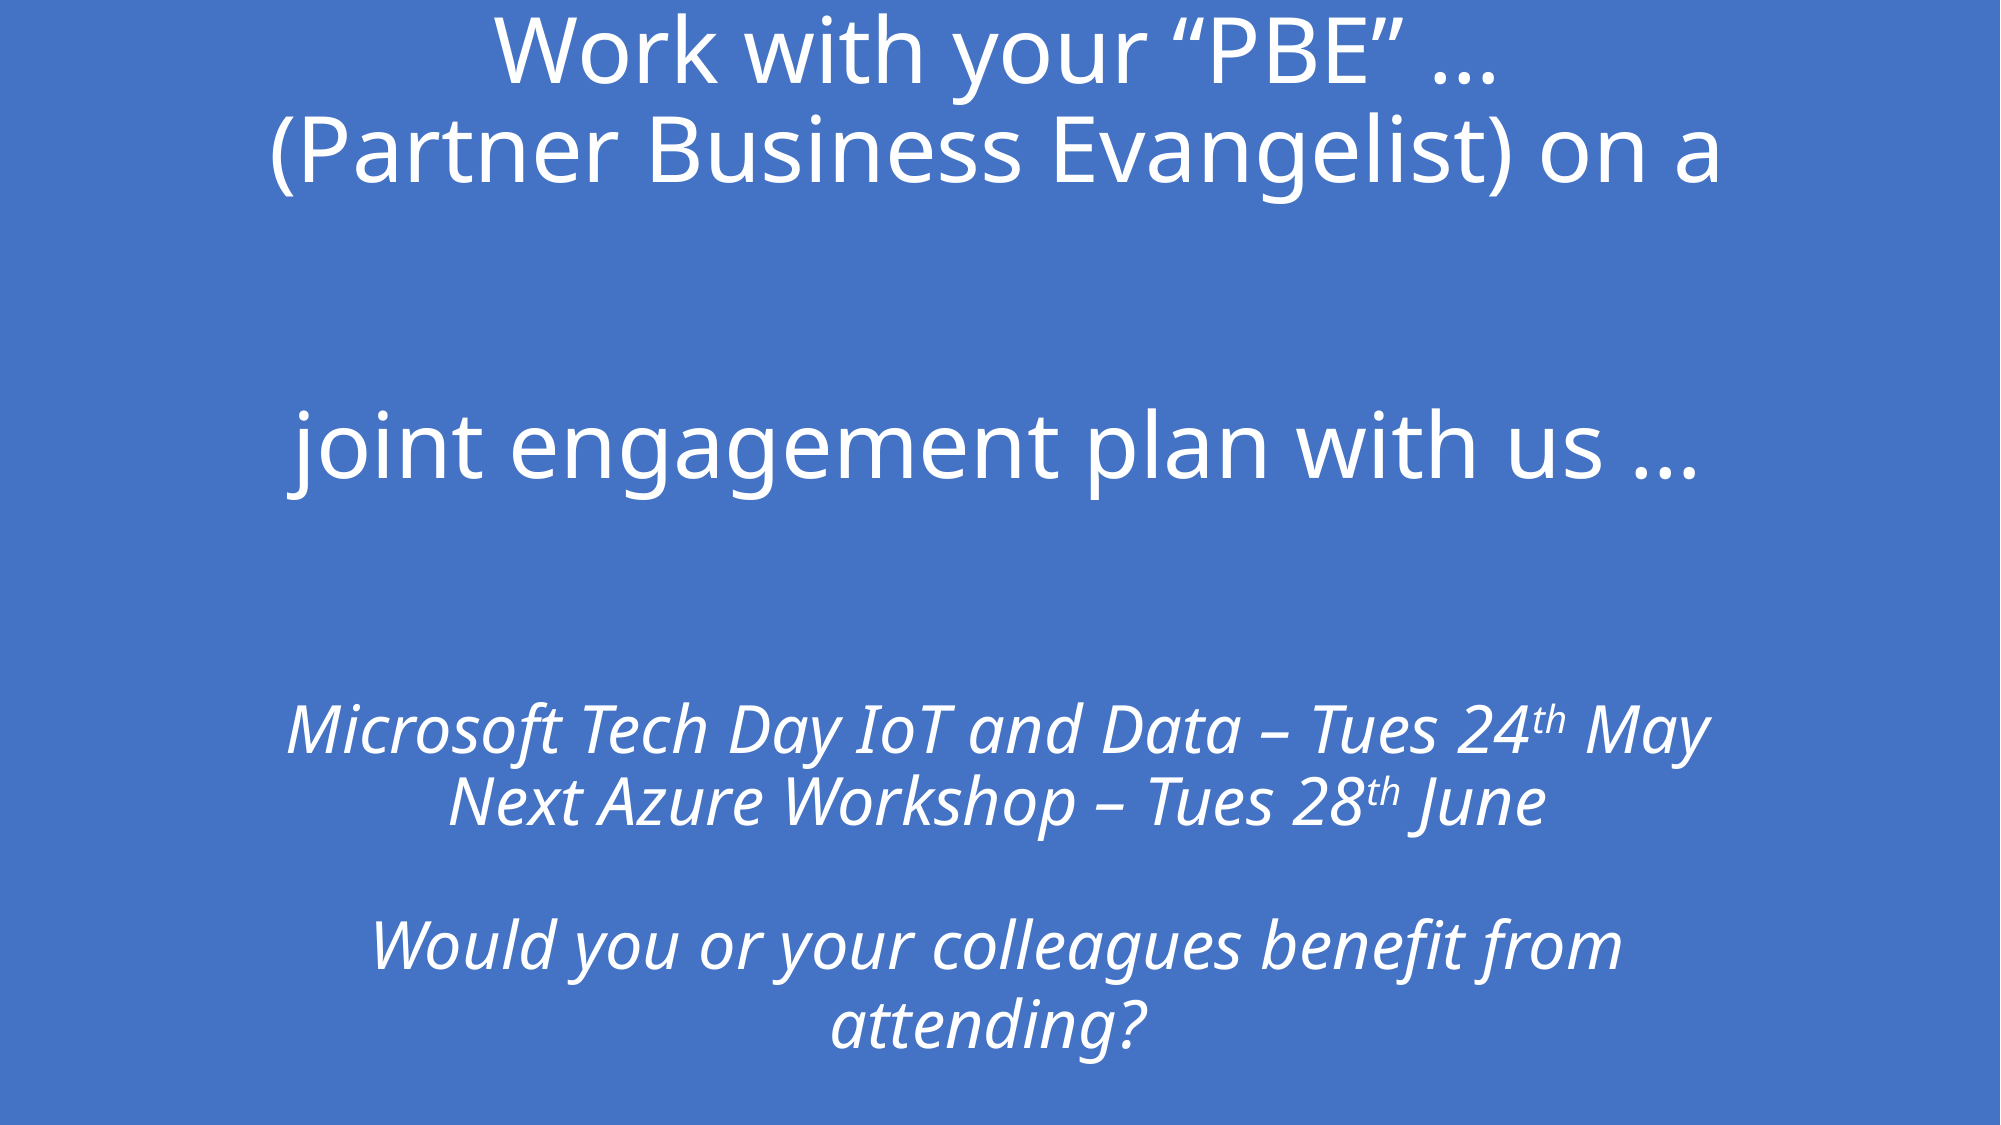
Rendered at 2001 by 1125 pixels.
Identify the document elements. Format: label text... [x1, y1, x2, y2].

title Work with your “PBE” … (Partner Business Evangelist) on a joint engagement plan with us … Microsoft Tech Day IoT and Data – Tues 24th May Next Azure Workshop – Tues 28th June Would you or your colleagues benefit from attending? [247, 108, 1748, 961]
